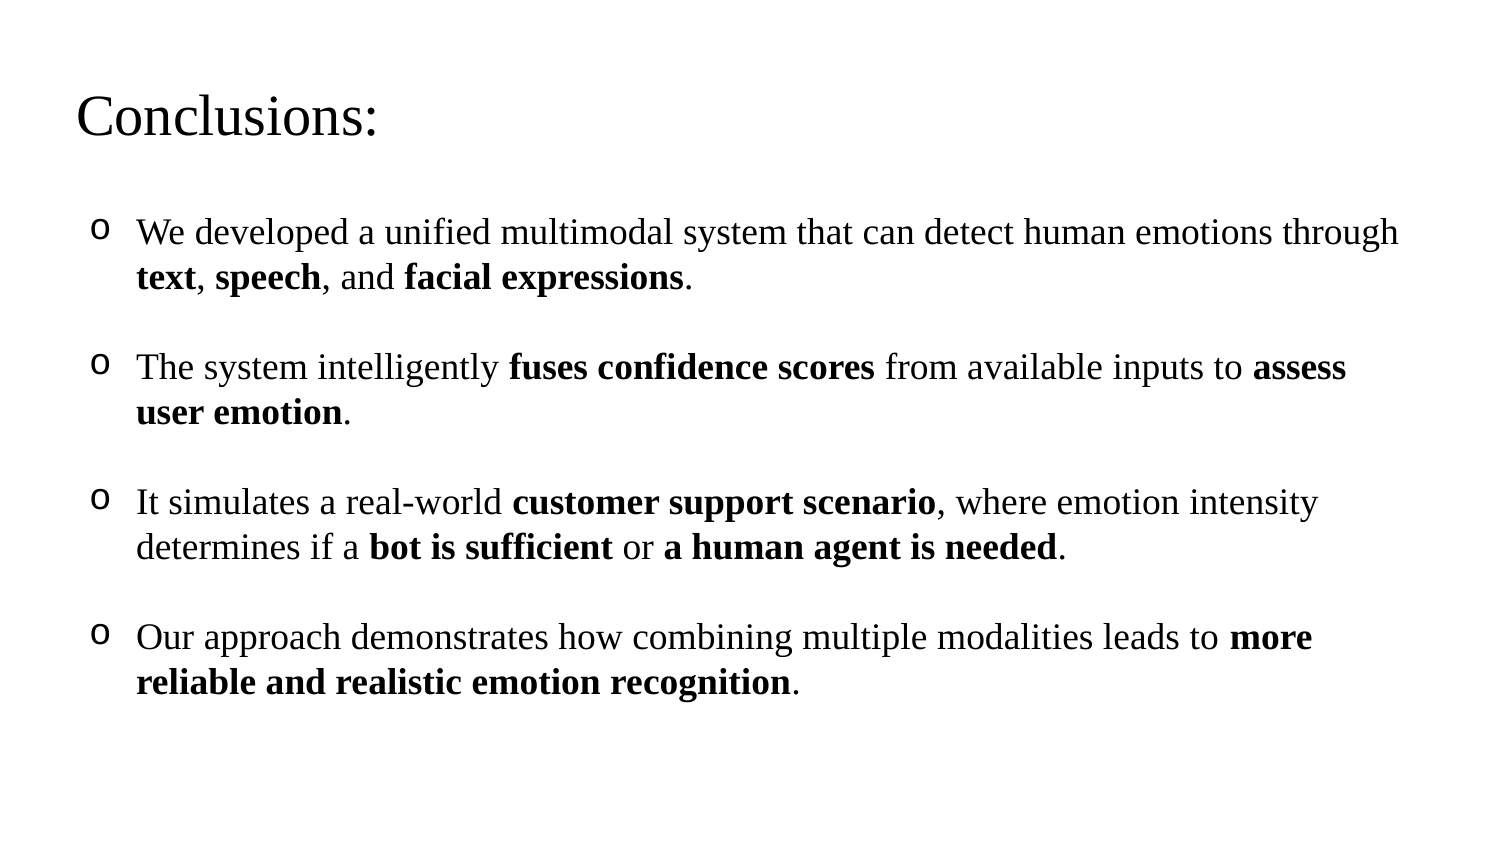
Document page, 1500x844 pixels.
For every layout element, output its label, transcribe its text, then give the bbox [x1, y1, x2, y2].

text_box We developed a unified multimodal system that can detect human emotions through text, speech, and facial expressions. The system intelligently fuses confidence scores from available inputs to assess user emotion. It simulates a real-world customer support scenario, where emotion intensity determines if a bot is sufficient or a human agent is needed. Our approach demonstrates how combining multiple modalities leads to more reliable and realistic emotion recognition. [74, 199, 1425, 710]
title Conclusions: [74, 39, 400, 183]
